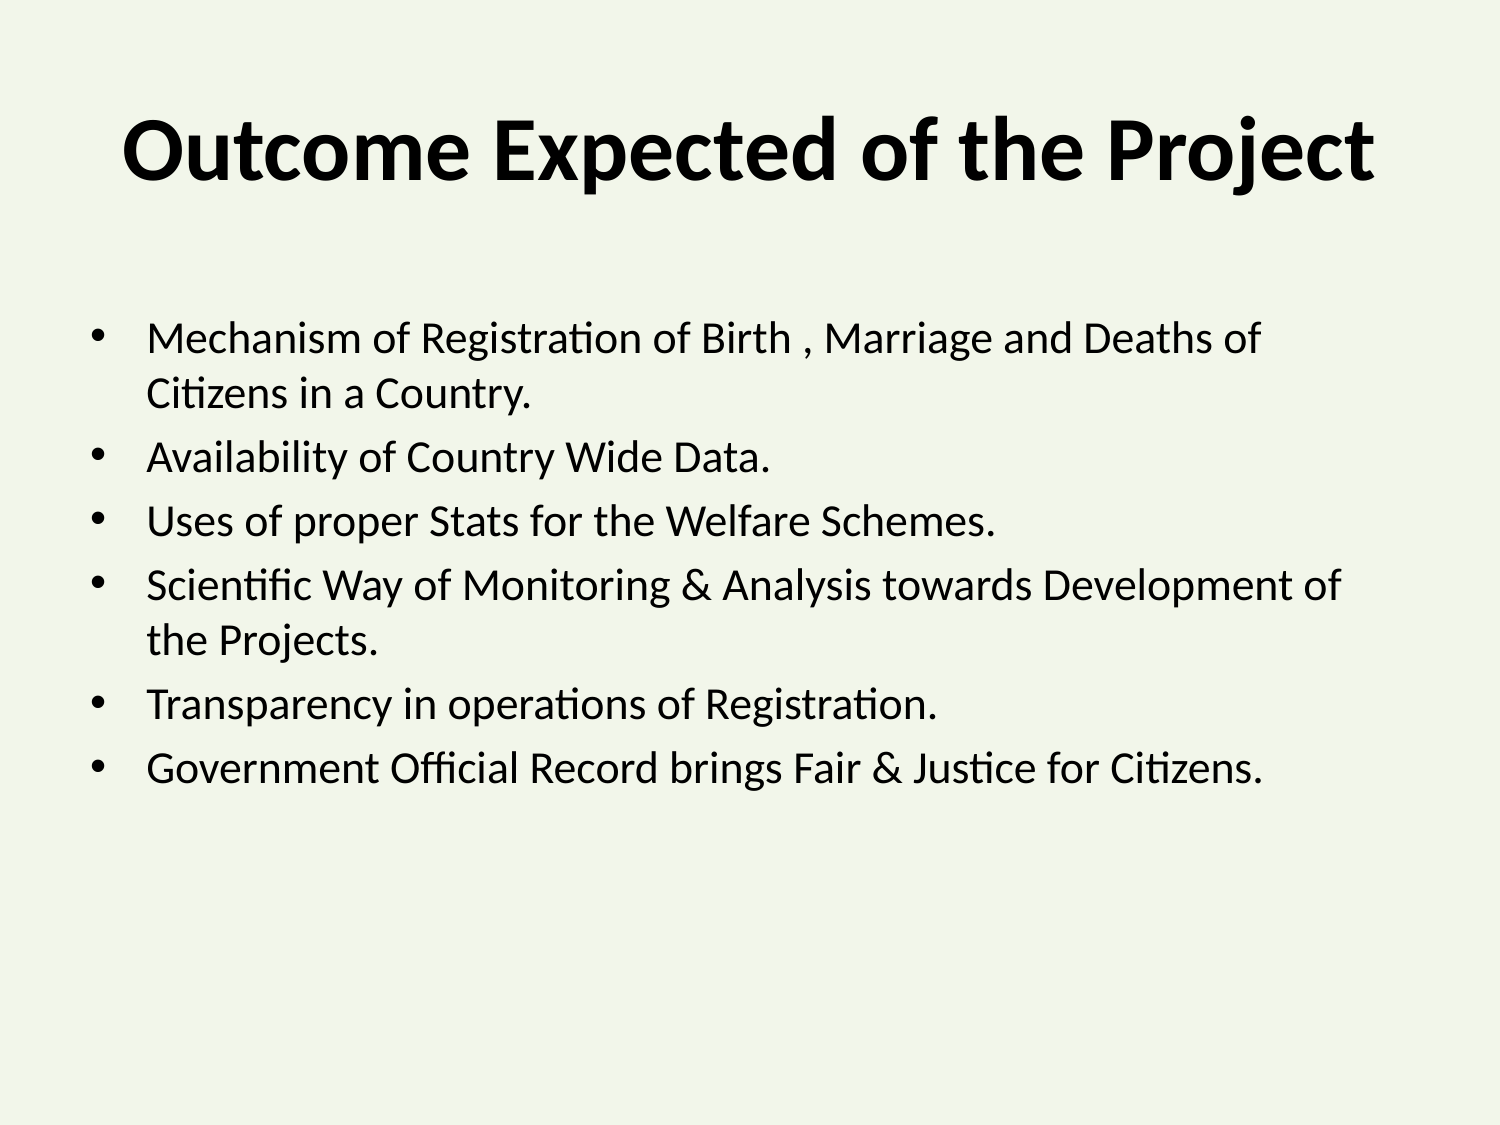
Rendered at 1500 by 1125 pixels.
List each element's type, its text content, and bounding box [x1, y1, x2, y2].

list Mechanism of Registration of Birth , Marriage and Deaths of Citizens in a Country. Availability of Country Wide Data. Uses of proper Stats for the Welfare Schemes. Scientific Way of Monitoring & Analysis towards Development of the Projects. Transparency in operations of Registration. Government Official Record brings Fair & Justice for Citizens. [75, 299, 1425, 988]
title Outcome Expected of the Project [75, 50, 1425, 238]
